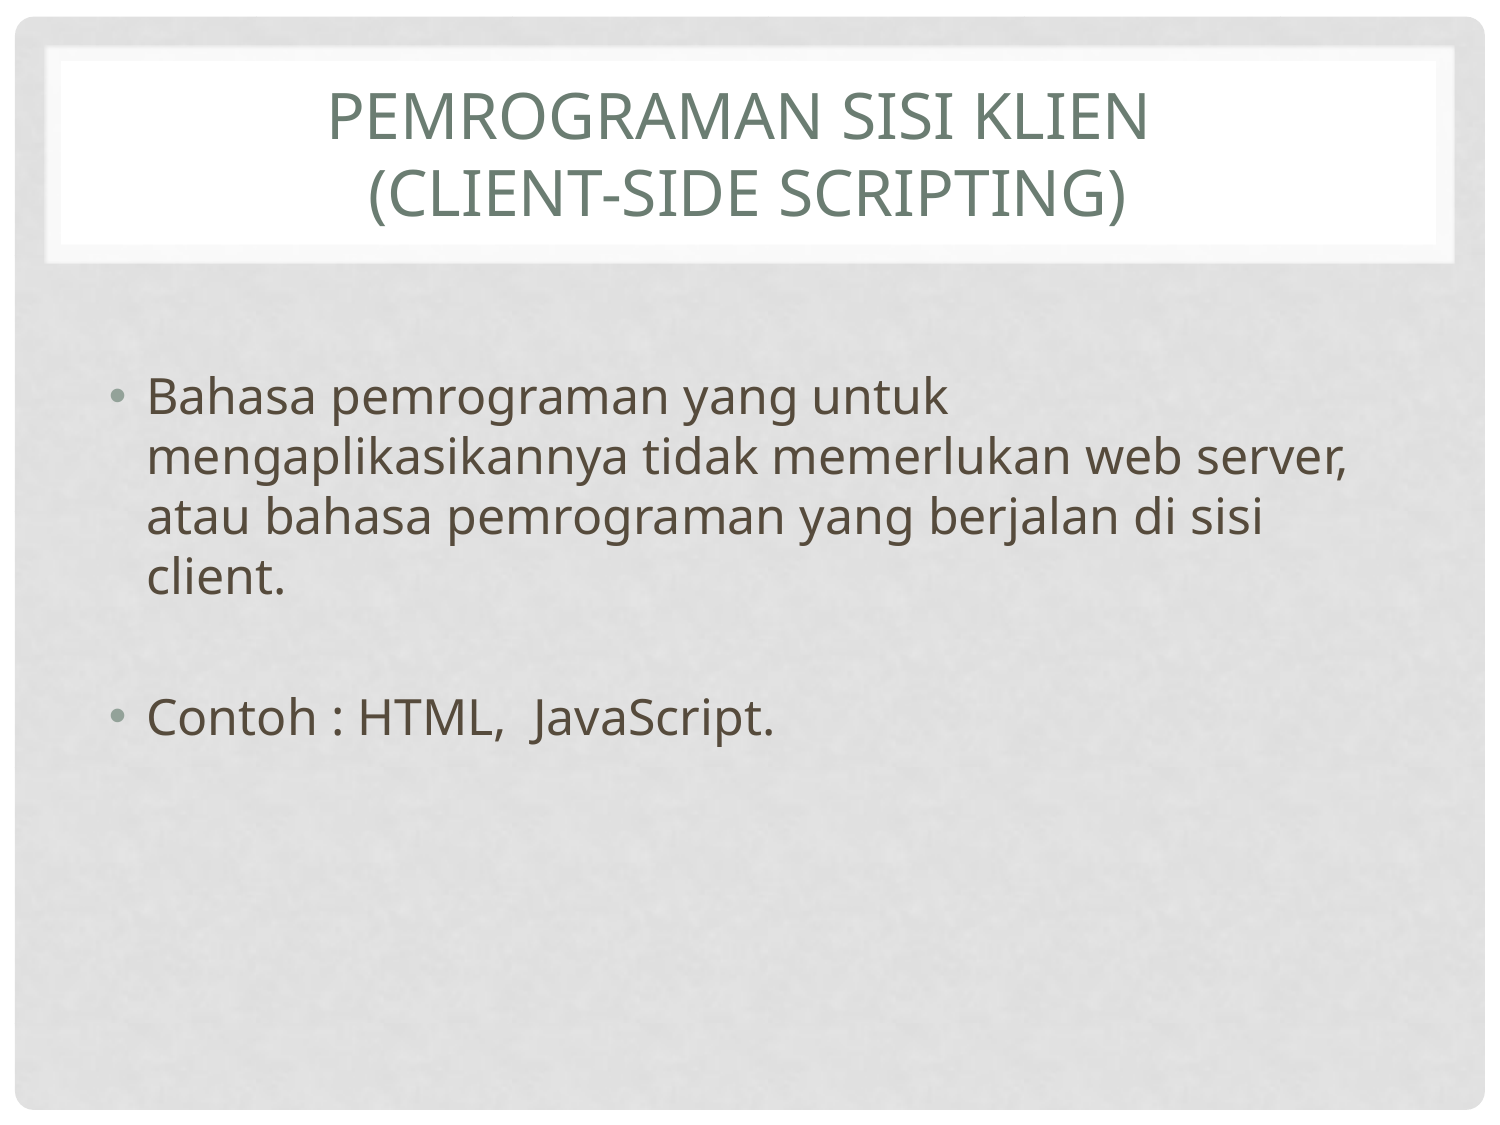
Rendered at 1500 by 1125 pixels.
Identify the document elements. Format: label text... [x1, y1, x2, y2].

list Bahasa pemrograman yang untuk mengaplikasikannya tidak memerlukan web server, atau bahasa pemrograman yang berjalan di sisi client. Contoh : HTML, JavaScript. [75, 287, 1425, 1005]
title Pemrograman Sisi Klien (client-side scripting) [69, 66, 1425, 238]
